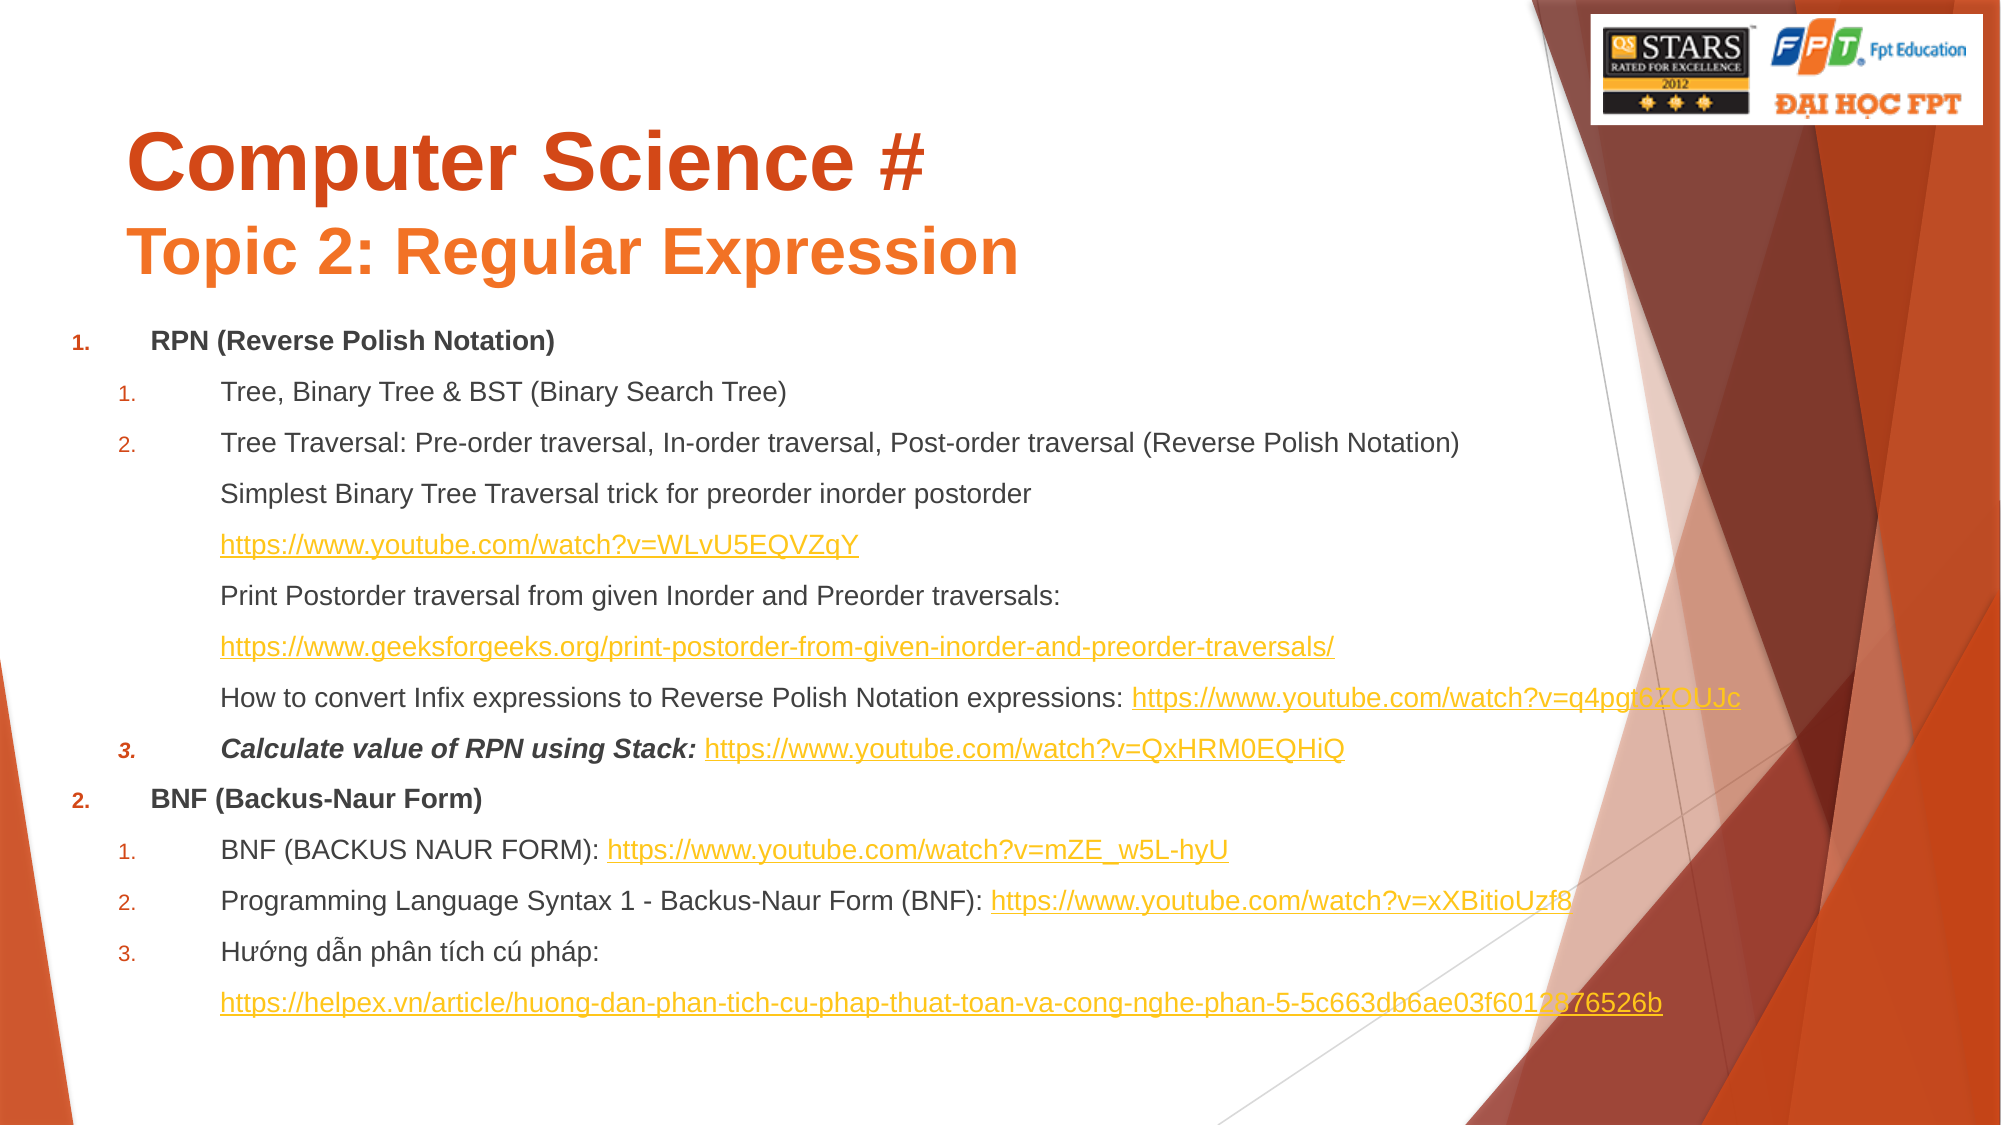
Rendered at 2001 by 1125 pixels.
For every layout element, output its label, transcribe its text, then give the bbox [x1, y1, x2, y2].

list RPN (Reverse Polish Notation) Tree, Binary Tree & BST (Binary Search Tree) Tree Traversal: Pre-order traversal, In-order traversal, Post-order traversal (Reverse Polish Notation) Simplest Binary Tree Traversal trick for preorder inorder postorder https://www.youtube.com/watch?v=WLvU5EQVZqY Print Postorder traversal from given Inorder and Preorder traversals: https://www.geeksforgeeks.org/print-postorder-from-given-inorder-and-preorder-traversals/ How to convert Infix expressions to Reverse Polish Notation expressions: https://www.youtube.com/watch?v=q4pgt6ZOUJc Calculate value of RPN using Stack: https://www.youtube.com/watch?v=QxHRM0EQHiQ BNF (Backus-Naur Form) BNF (BACKUS NAUR FORM): https://www.youtube.com/watch?v=mZE_w5L-hyU Programming Language Syntax 1 - Backus-Naur Form (BNF): https://www.youtube.com/watch?v=xXBitioUzf8 Hướng dẫn phân tích cú pháp: https://helpex.vn/article/huong-dan-phan-tich-cu-phap-thuat-toan-va-cong-nghe-phan-5-5c663db6ae03f6012876526b [56, 315, 1767, 1054]
title Computer Science # Topic 2: Regular Expression [111, 99, 1522, 315]
picture [1603, 18, 1966, 119]
